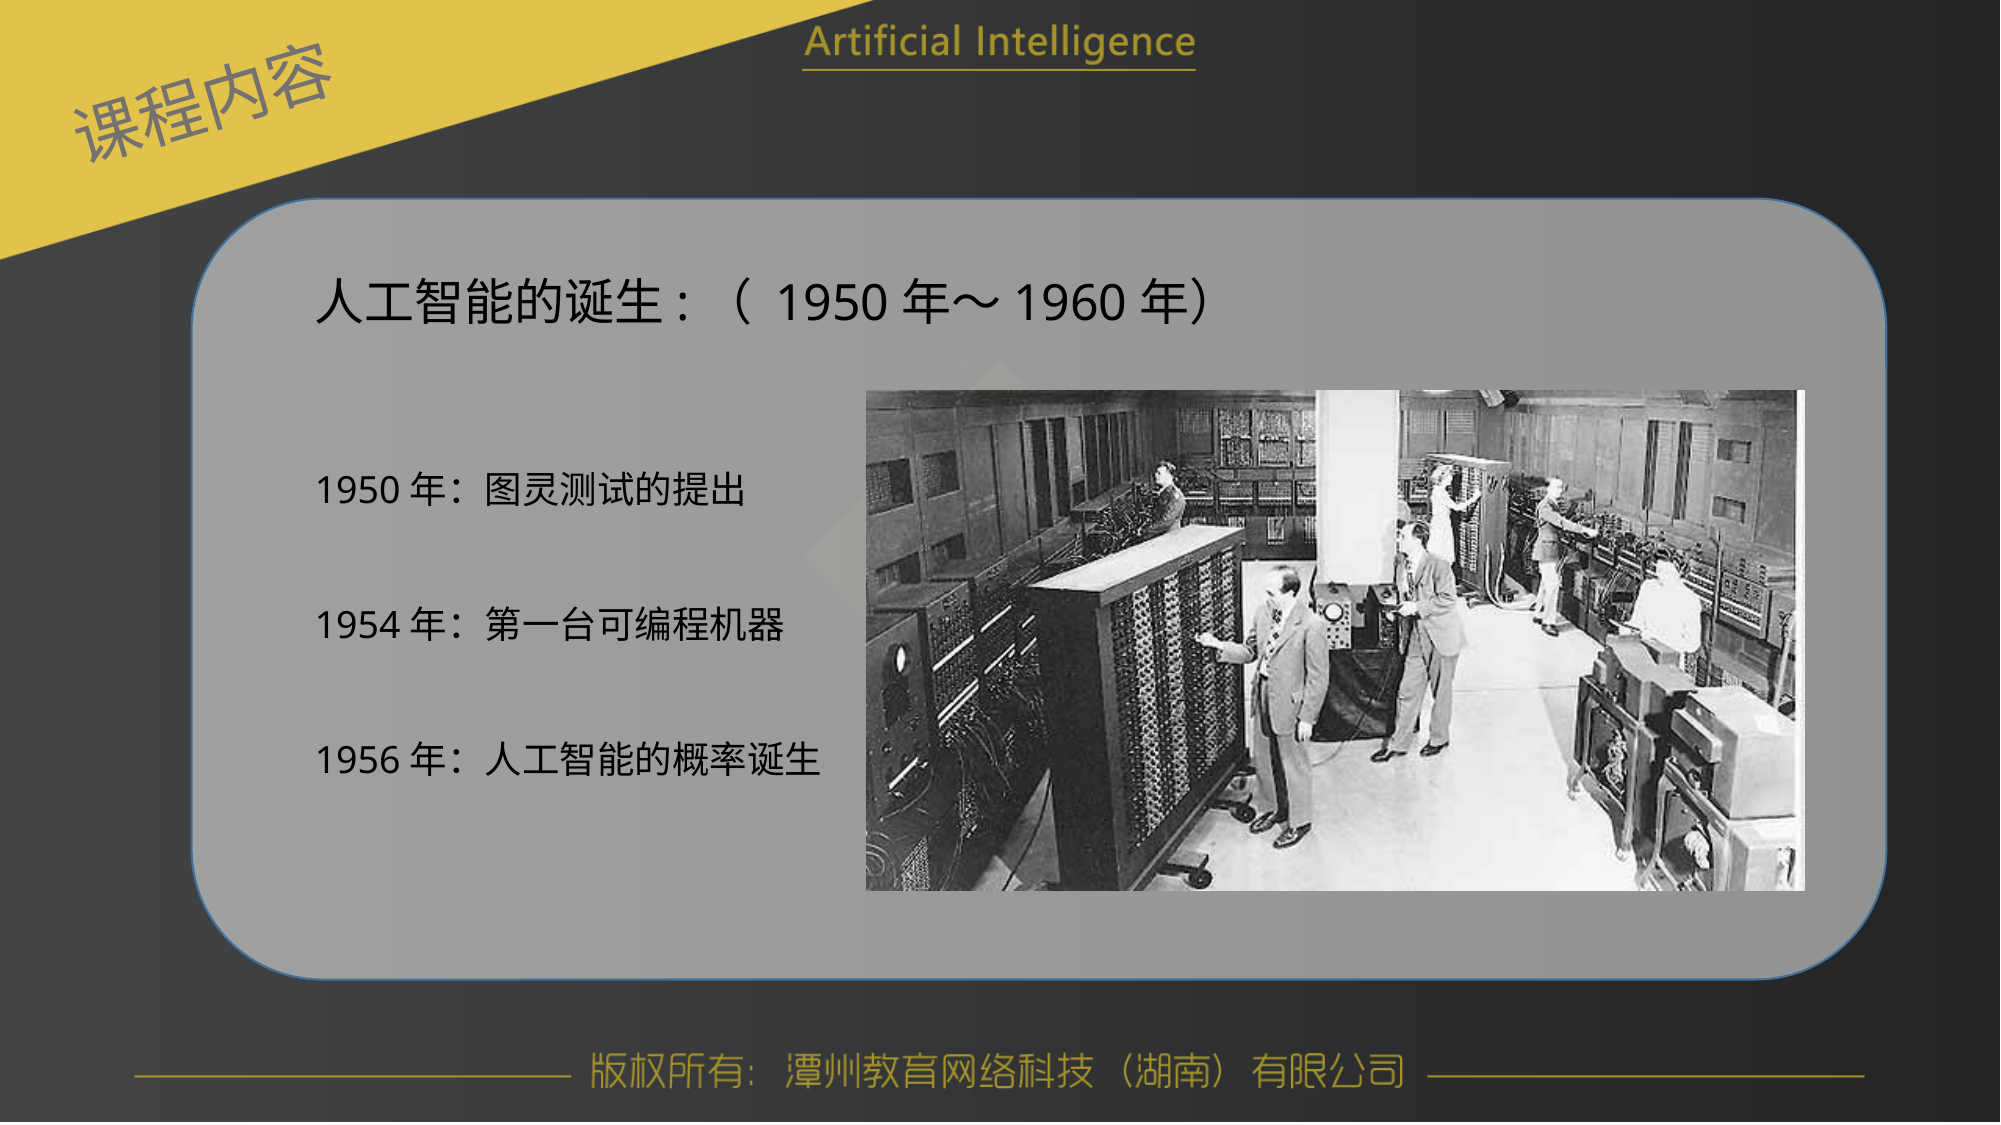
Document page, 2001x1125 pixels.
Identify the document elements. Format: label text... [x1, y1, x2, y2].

picture [0, 0, 2000, 1122]
text_box [191, 198, 1887, 980]
text_box 课程内容 [54, 16, 352, 187]
text_box 人工智能的诞生:（ 1950年～1960年） 1950年：图灵测试的提出 1954年：第一台可编程机器 1956年：人工智能的概率诞生 [299, 263, 1805, 834]
